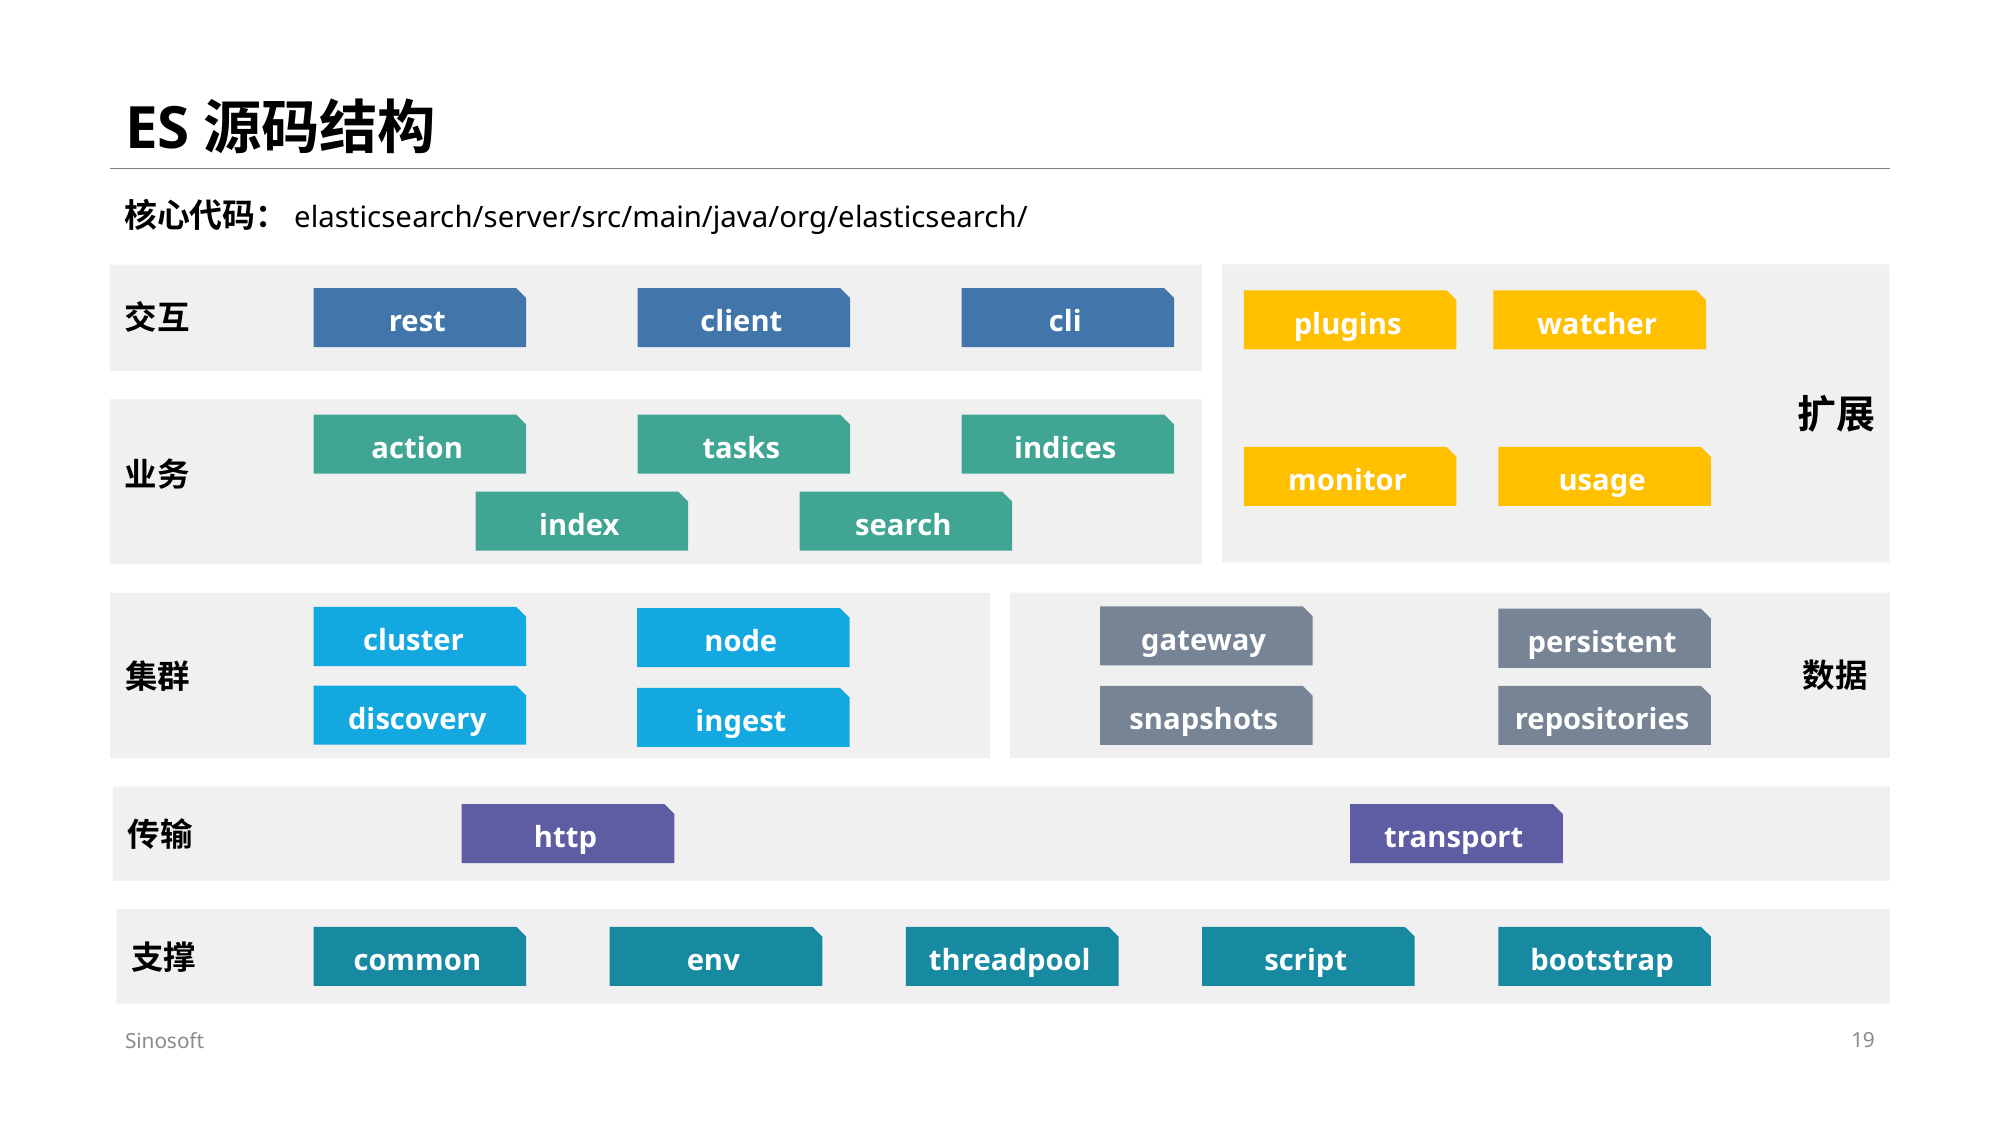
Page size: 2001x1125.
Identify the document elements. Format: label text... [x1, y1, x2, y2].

footer Sinosoft [109, 1023, 790, 1058]
title ES源码结构 [109, 0, 1890, 169]
text_box 核心代码：elasticsearch/server/src/main/java/org/elasticsearch/ [109, 186, 1401, 242]
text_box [1222, 264, 1890, 563]
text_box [116, 909, 1890, 1004]
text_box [109, 399, 1203, 565]
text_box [109, 593, 990, 759]
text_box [109, 264, 1203, 371]
slide_number 19 [1412, 1023, 1890, 1058]
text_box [112, 786, 1890, 881]
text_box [1009, 592, 1890, 758]
